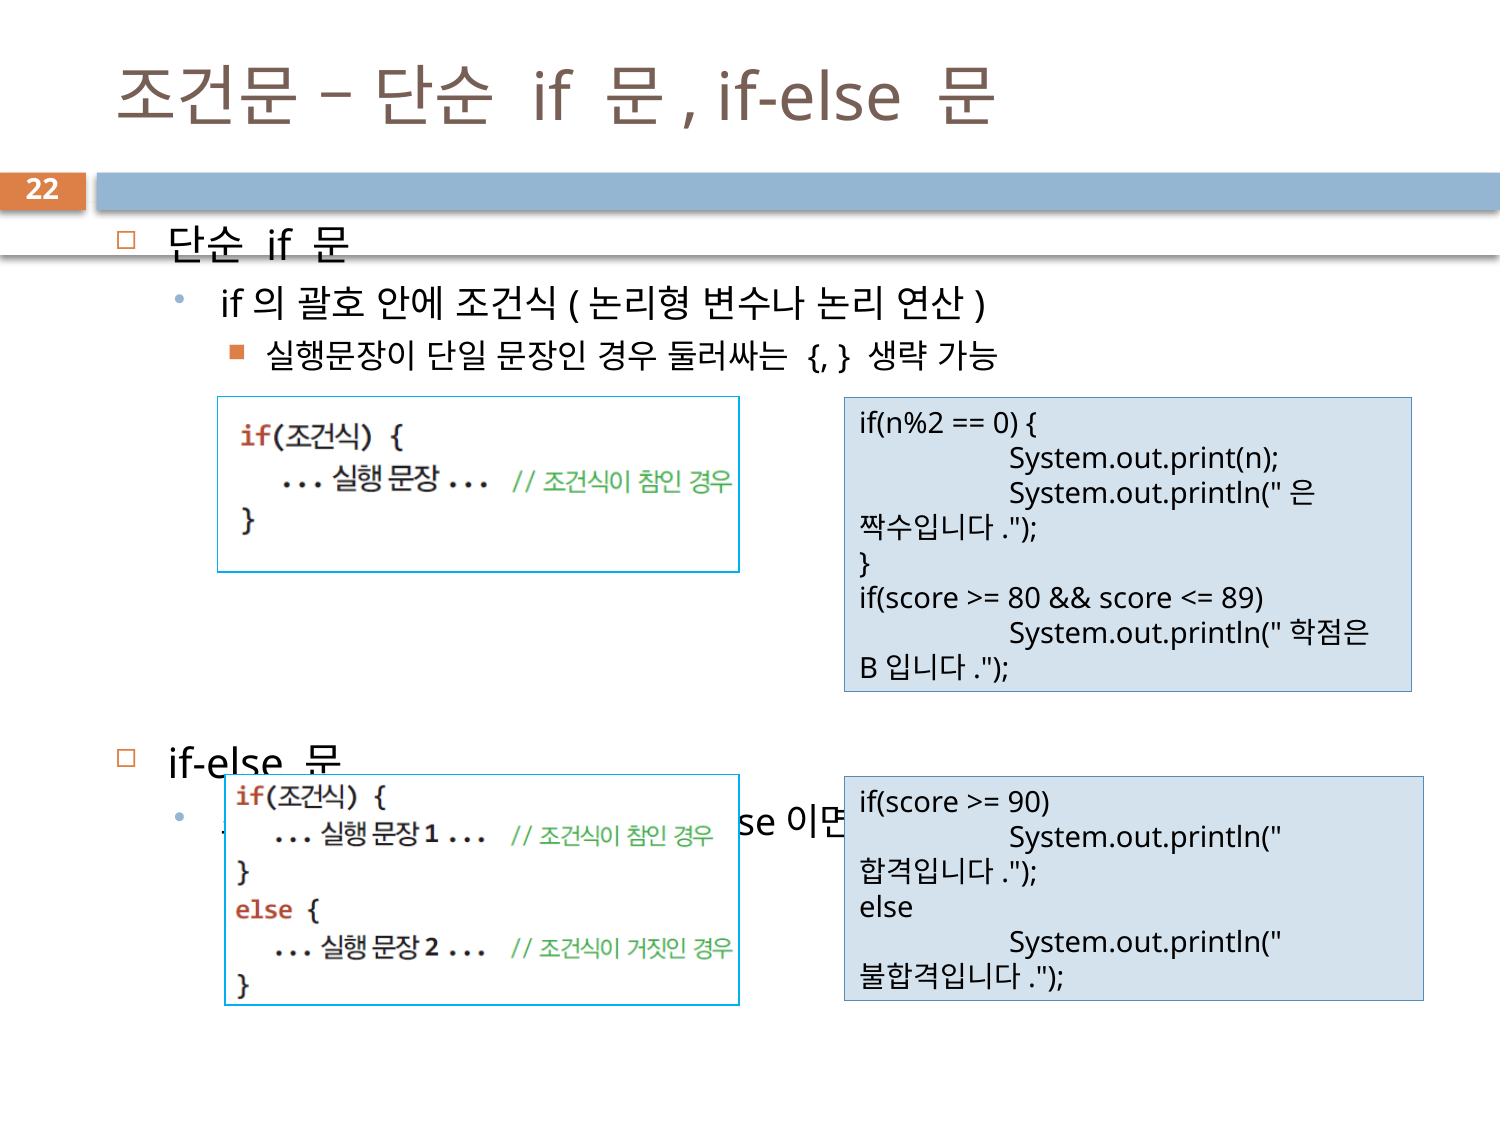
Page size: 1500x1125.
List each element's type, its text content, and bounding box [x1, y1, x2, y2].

text_box if(score >= 90) System.out.println("합격입니다."); else System.out.println("불합격입니다."); [844, 776, 1424, 1001]
slide_number 22 [0, 170, 87, 211]
list 단순 if 문 if의 괄호 안에 조건식(논리형 변수나 논리 연산) 실행문장이 단일 문장인 경우 둘러싸는 {, } 생략 가능 if-else 문 조건식이 true면 실행문장1, false이면 실행문장2 실행 [100, 210, 1438, 953]
picture [227, 776, 737, 1003]
picture [219, 398, 737, 570]
text_box if(n%2 == 0) { System.out.print(n); System.out.println("은 짝수입니다."); } if(score >= 80 && score <= 89) System.out.println("학점은 B입니다."); [844, 397, 1412, 692]
title 조건문 – 단순 if 문, if-else 문 [100, 37, 1438, 149]
